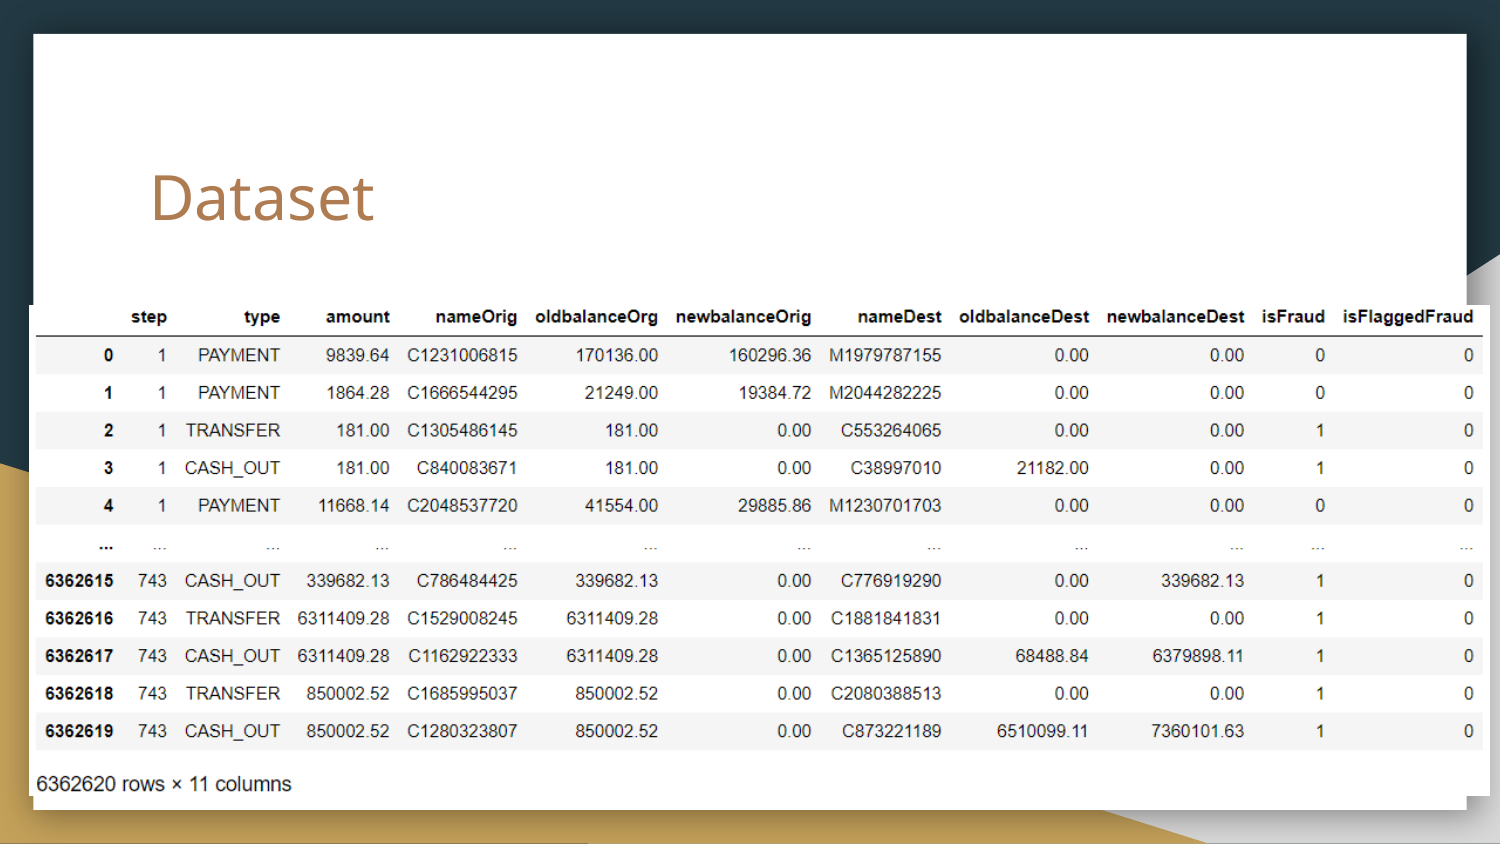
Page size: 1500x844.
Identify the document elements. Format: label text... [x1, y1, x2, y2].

picture [29, 305, 1490, 796]
title Dataset [134, 138, 1366, 296]
